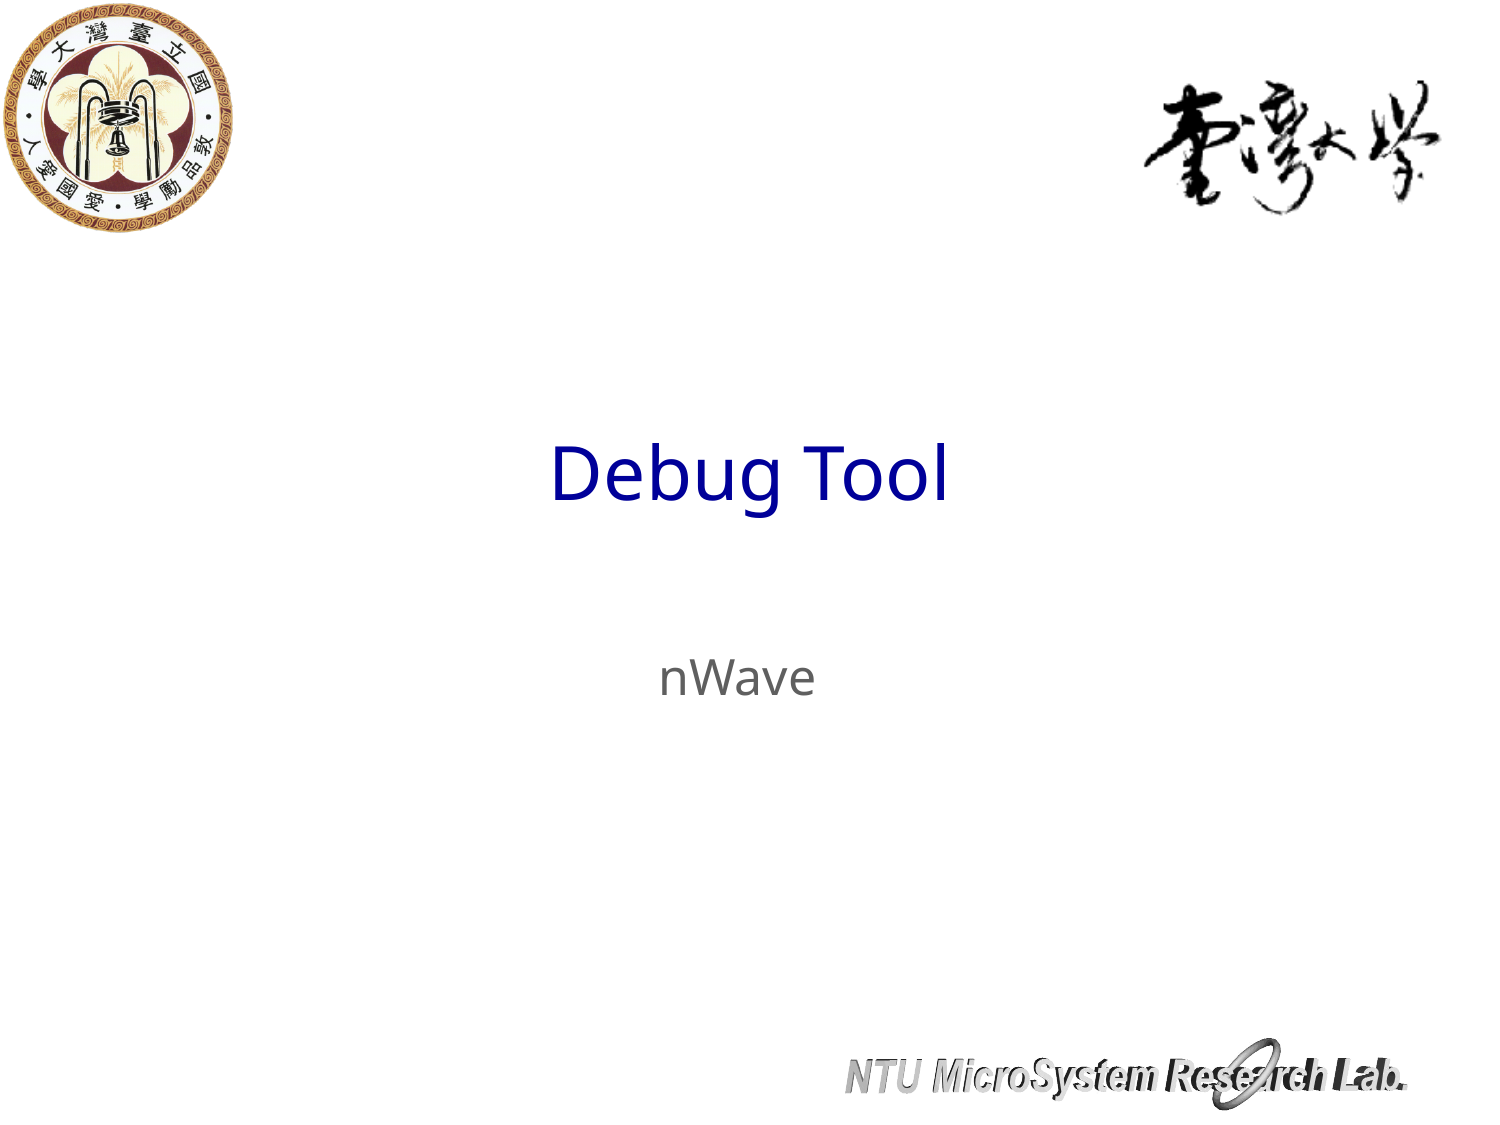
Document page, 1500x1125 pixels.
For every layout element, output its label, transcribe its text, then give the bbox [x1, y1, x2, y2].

picture [832, 1034, 1412, 1116]
title Debug Tool [112, 349, 1388, 591]
picture [0, 0, 235, 235]
subtitle nWave [174, 637, 1226, 926]
picture [1125, 58, 1455, 221]
